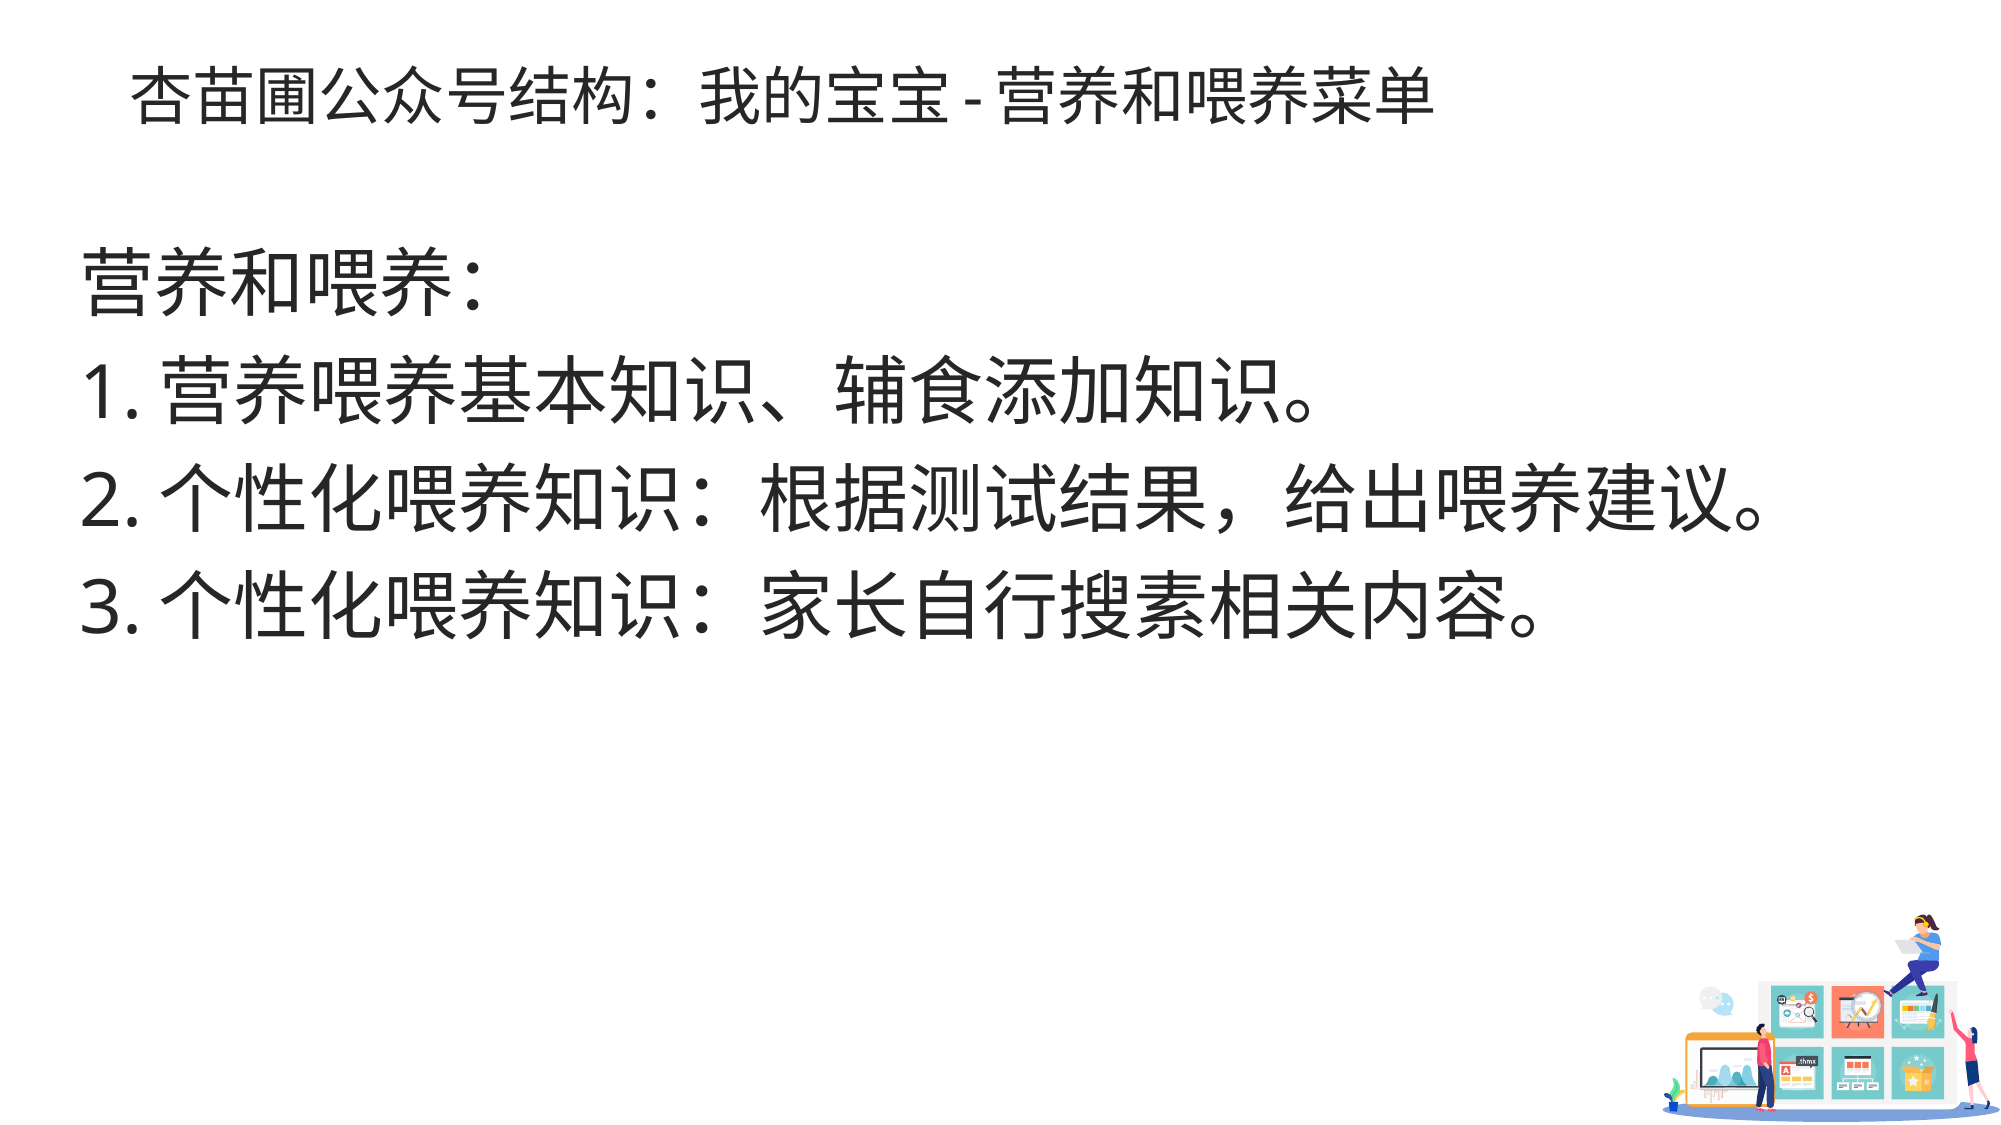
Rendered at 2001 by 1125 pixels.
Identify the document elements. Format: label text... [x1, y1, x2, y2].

text_box 营养和喂养： 1.营养喂养基本知识、辅食添加知识。 2.个性化喂养知识：根据测试结果，给出喂养建议。 3.个性化喂养知识：家长自行搜素相关内容。 [64, 210, 1778, 691]
title 杏苗圃公众号结构：我的宝宝-营养和喂养菜单 [114, 33, 1827, 142]
